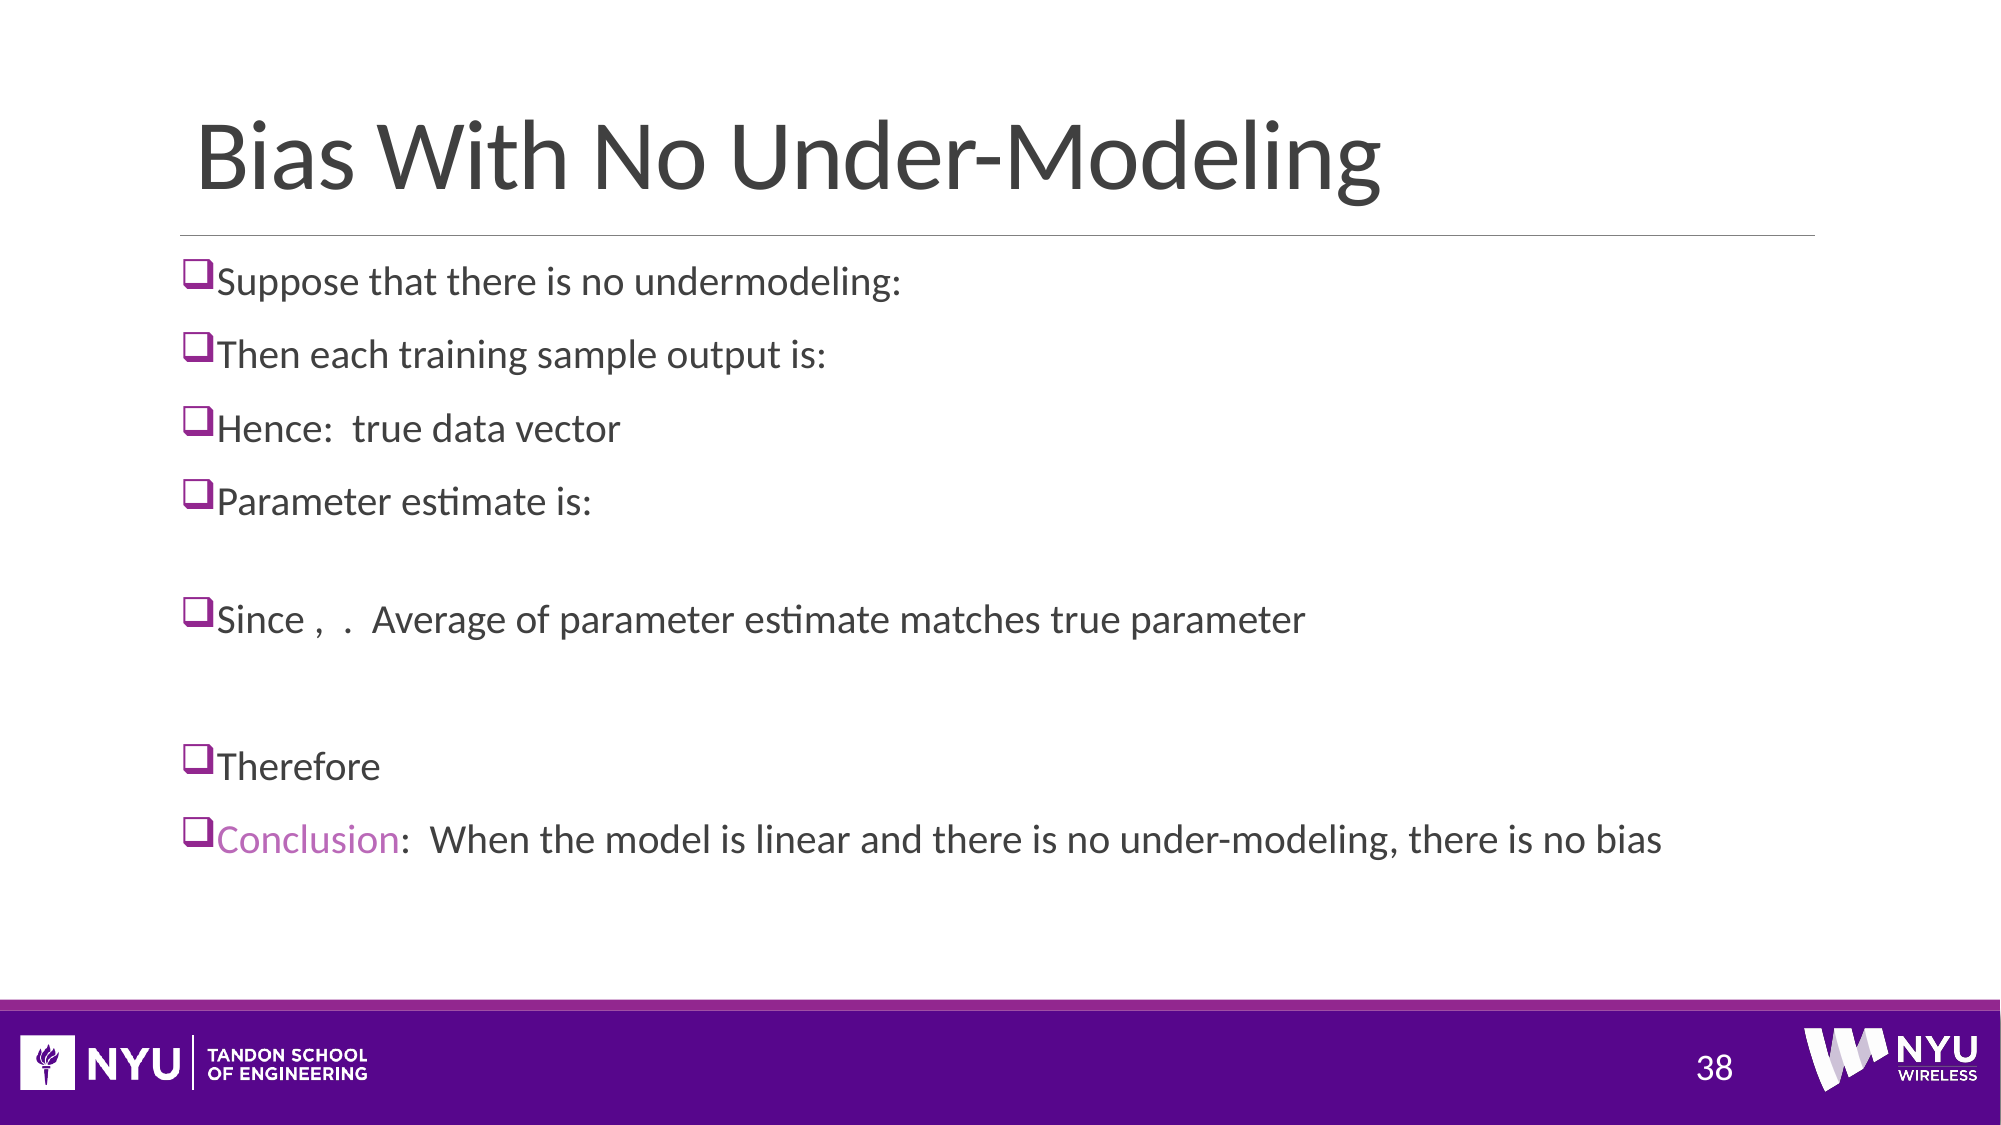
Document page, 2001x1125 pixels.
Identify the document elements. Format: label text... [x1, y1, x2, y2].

title Bias With No Under-Modeling [180, 47, 1830, 218]
slide_number 38 [1533, 1035, 1749, 1096]
